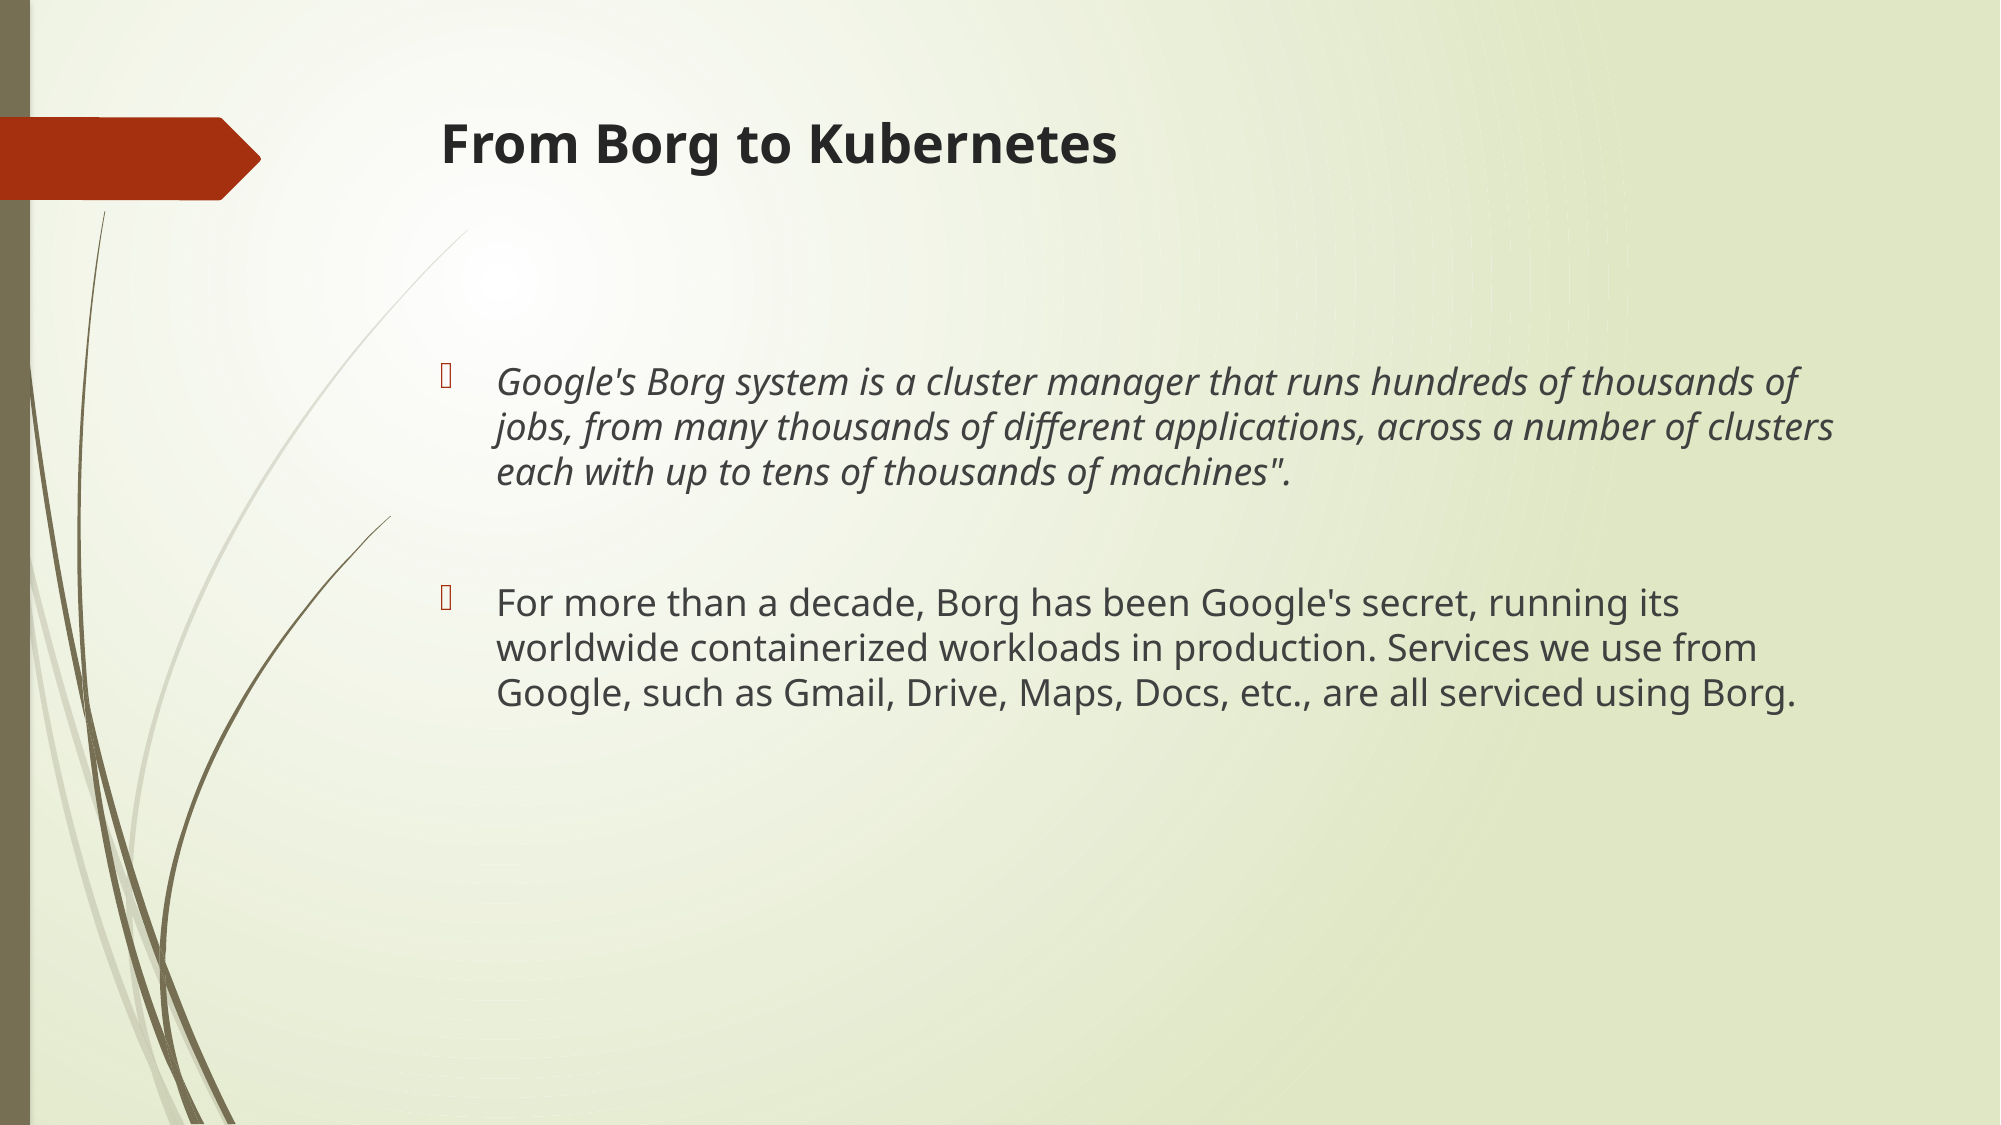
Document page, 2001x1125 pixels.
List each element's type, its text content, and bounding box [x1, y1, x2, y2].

list Google's Borg system is a cluster manager that runs hundreds of thousands of jobs, from many thousands of different applications, across a number of clusters each with up to tens of thousands of machines". For more than a decade, Borg has been Google's secret, running its worldwide containerized workloads in production. Services we use from Google, such as Gmail, Drive, Maps, Docs, etc., are all serviced using Borg. [424, 350, 1888, 970]
title From Borg to Kubernetes [425, 102, 1888, 313]
